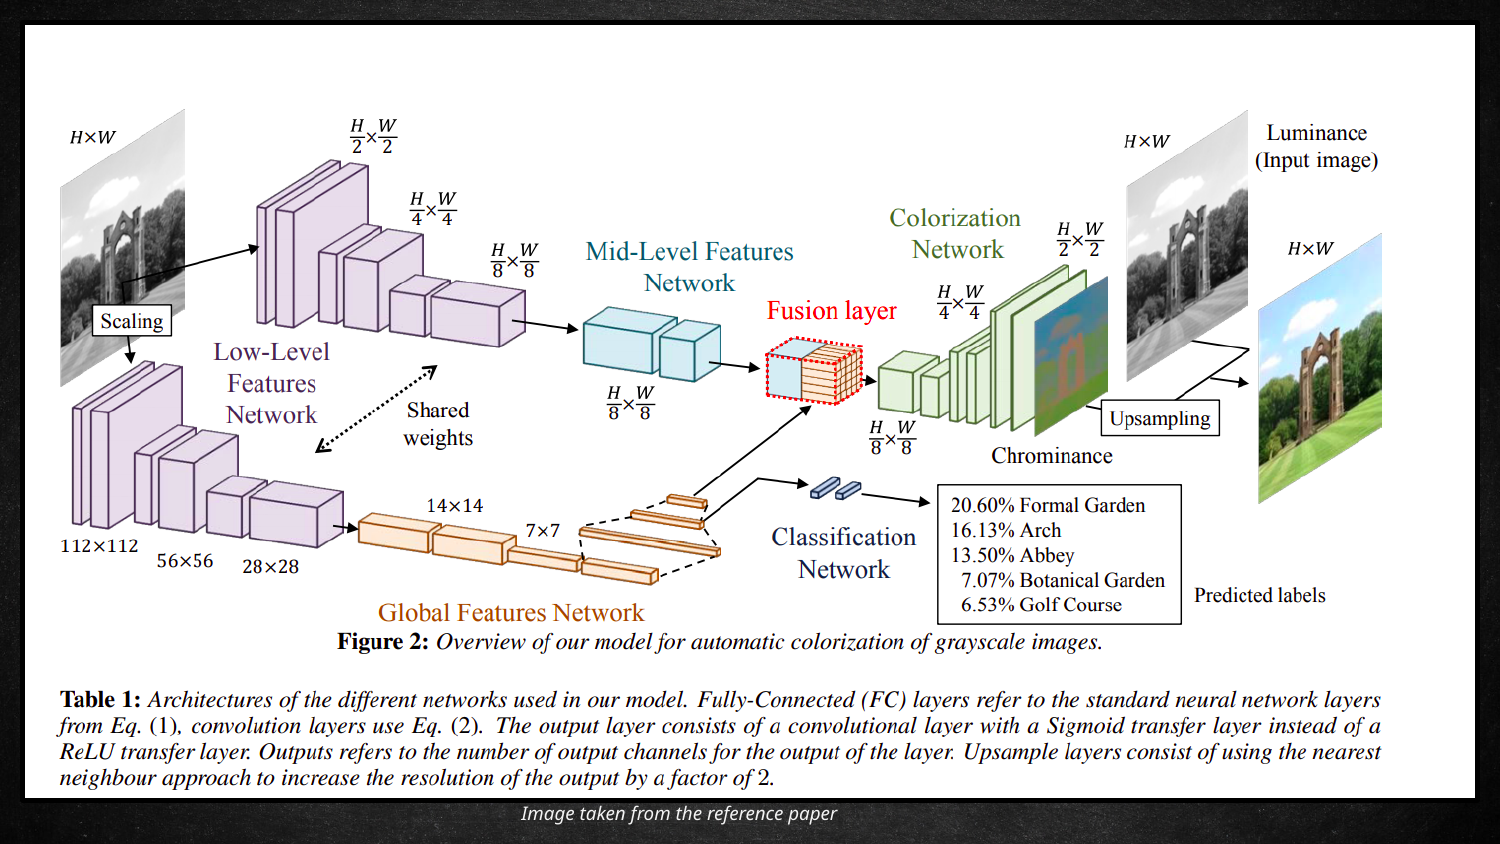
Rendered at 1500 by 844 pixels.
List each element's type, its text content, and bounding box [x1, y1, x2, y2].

picture [0, 0, 1500, 844]
text_box Image taken from the reference paper [506, 807, 1061, 836]
